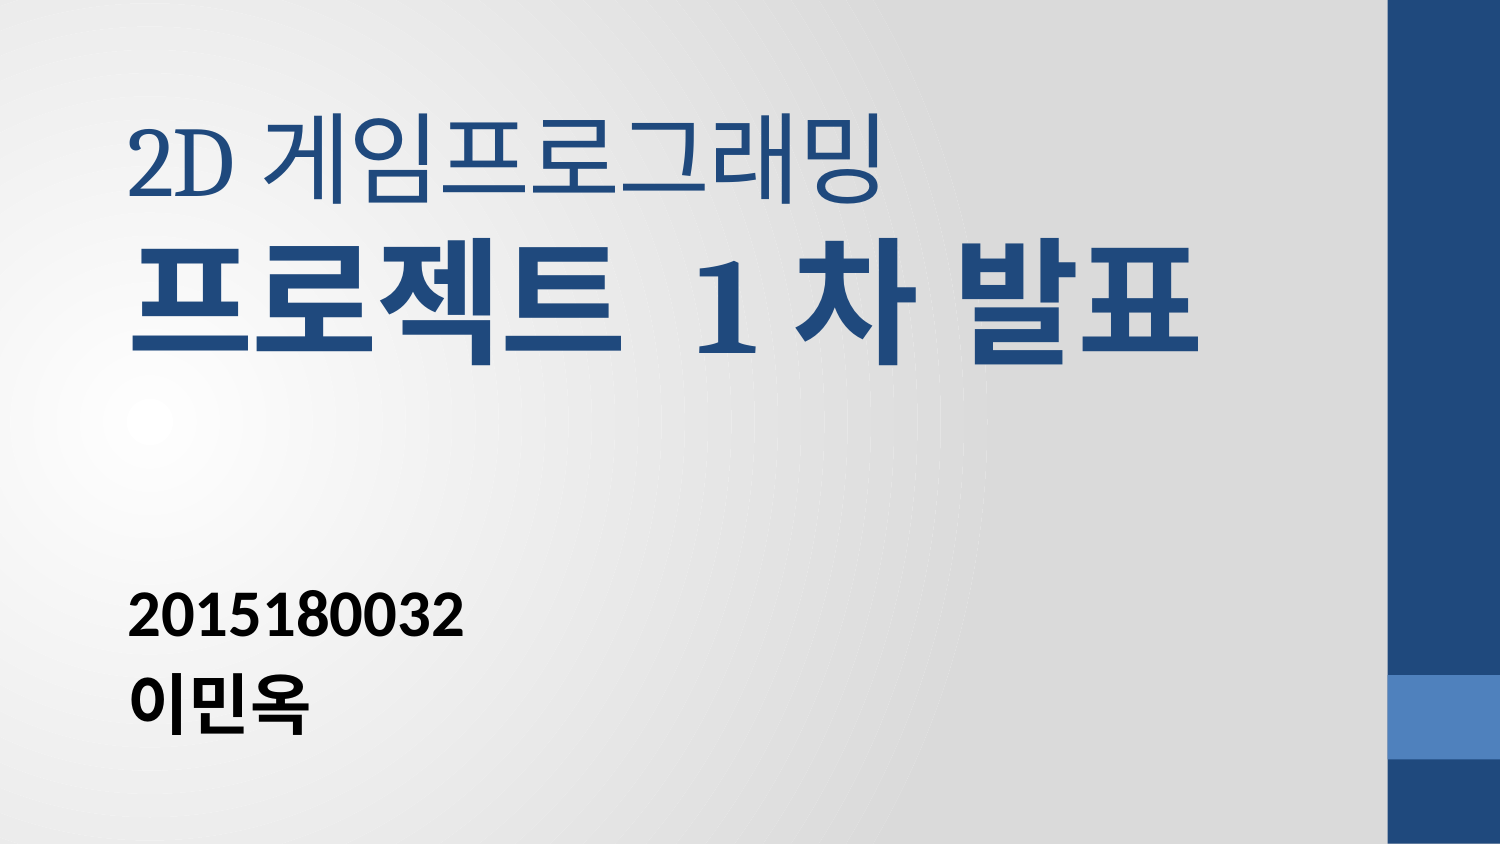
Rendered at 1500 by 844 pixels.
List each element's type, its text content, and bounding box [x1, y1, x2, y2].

subtitle 2015180032 이민옥 [112, 562, 1173, 694]
title 2D게임프로그래밍 프로젝트 1차 발표 [112, 234, 1350, 554]
